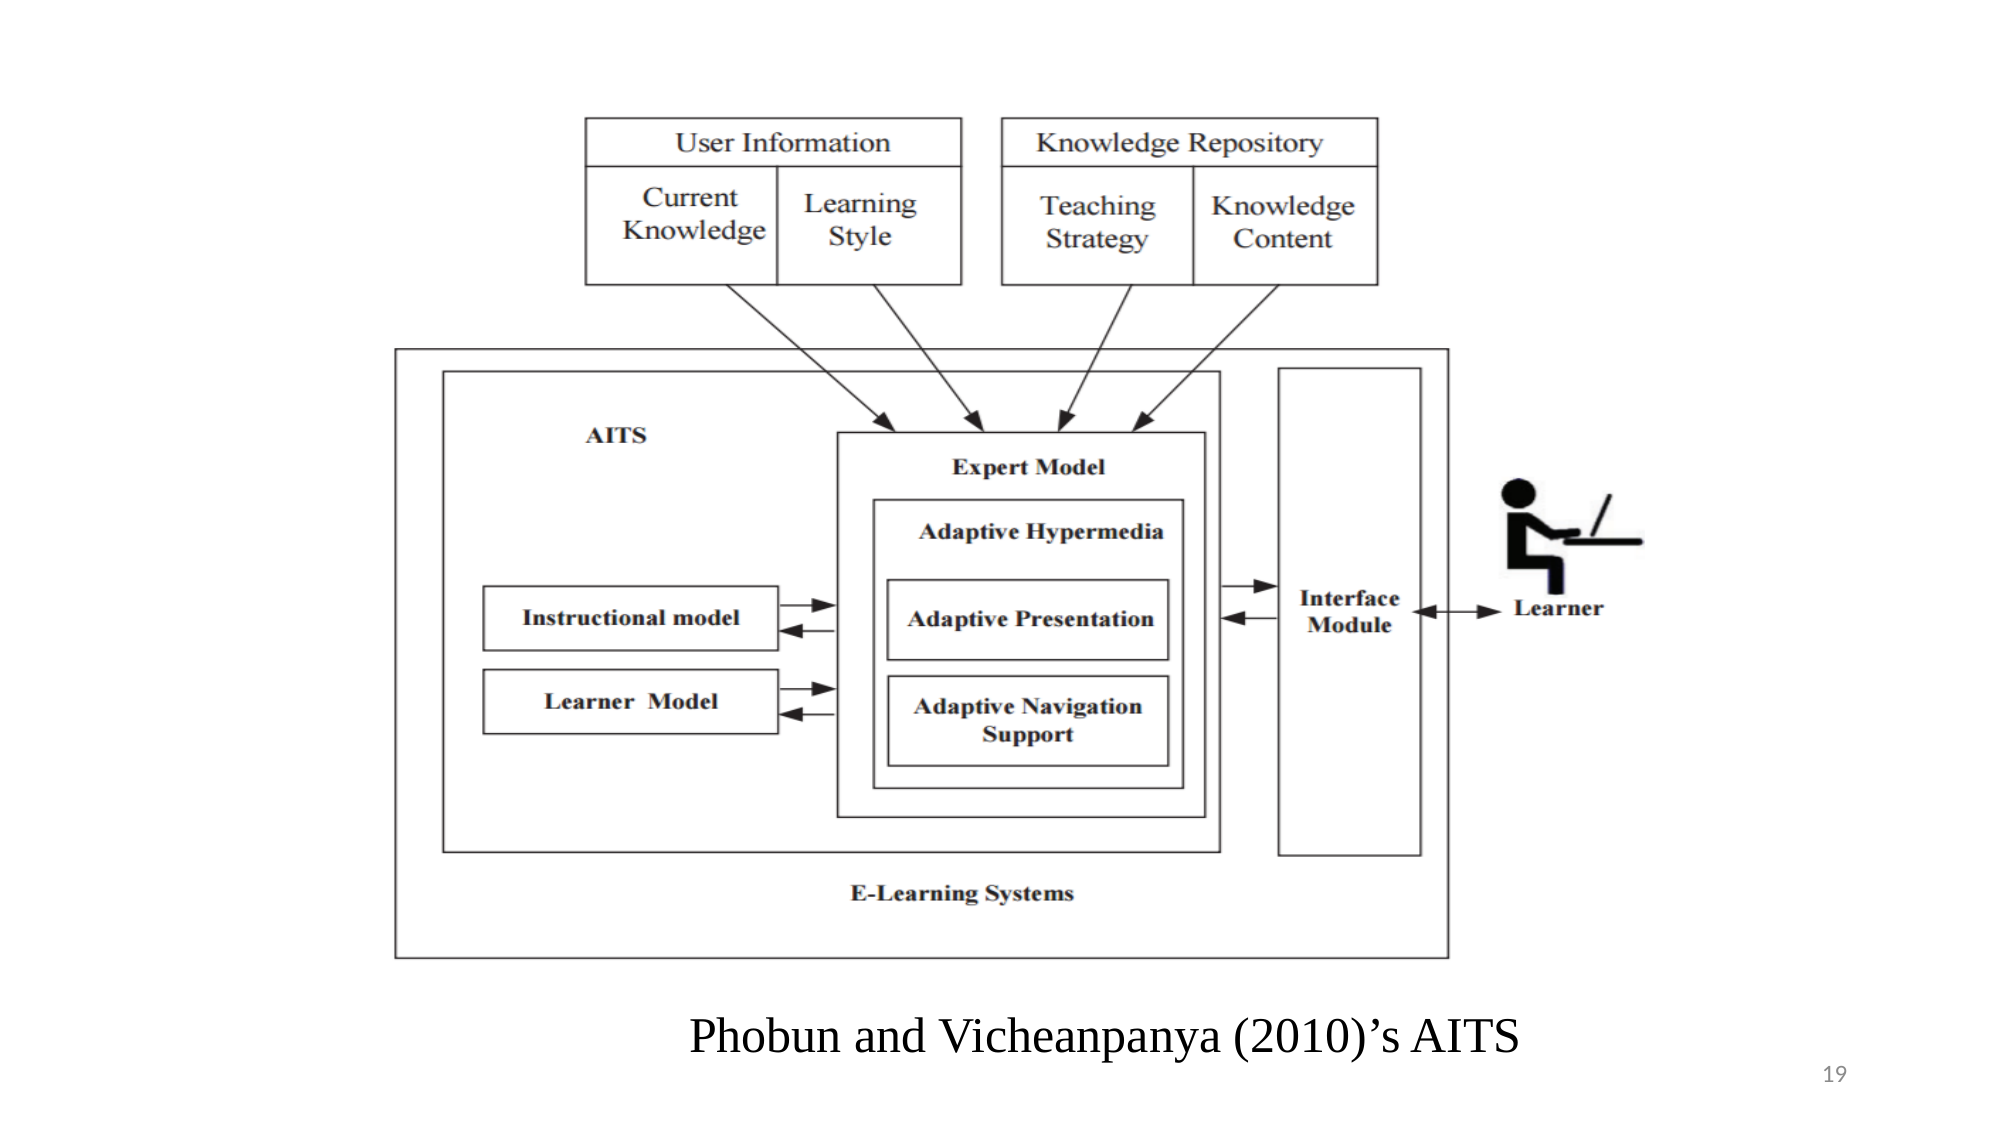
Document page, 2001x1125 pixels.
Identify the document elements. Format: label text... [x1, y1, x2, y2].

text_box Phobun and Vicheanpanya (2010)’s AITS [674, 995, 1551, 1071]
slide_number 19 [1412, 1042, 1863, 1103]
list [355, 103, 1645, 982]
